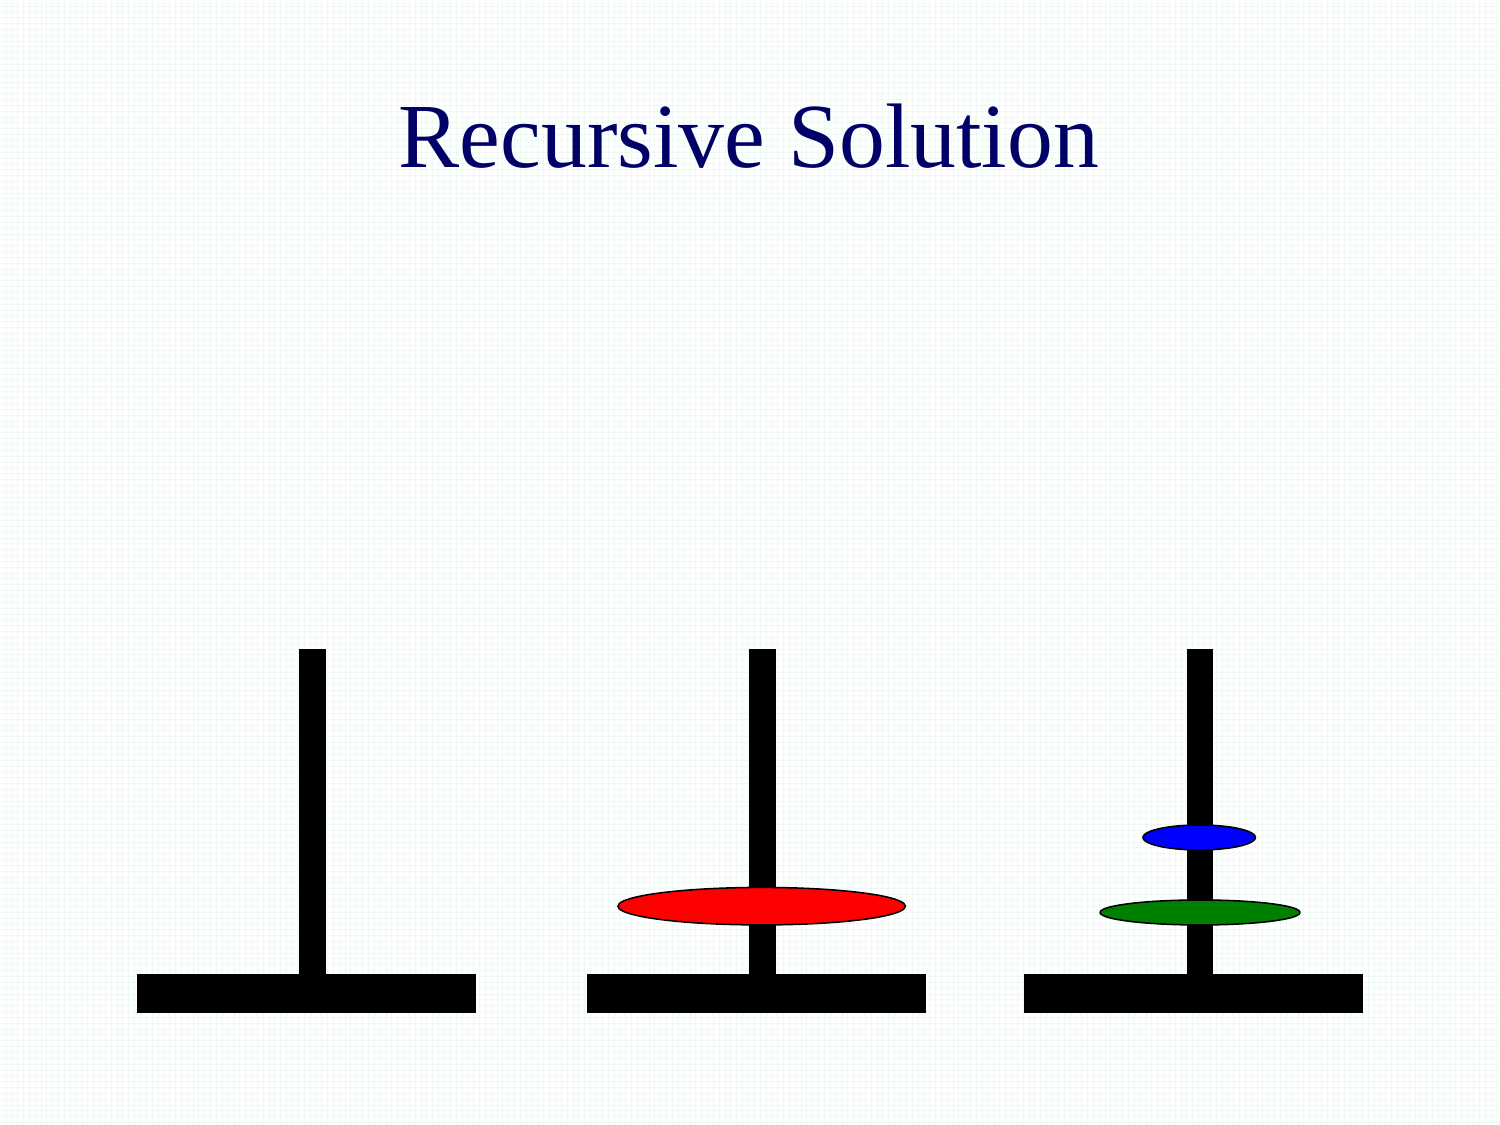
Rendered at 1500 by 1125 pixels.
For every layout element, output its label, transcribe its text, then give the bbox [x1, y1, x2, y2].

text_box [1024, 649, 1363, 1013]
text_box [587, 649, 926, 1013]
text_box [137, 649, 476, 1013]
title Recursive Solution [112, 37, 1387, 225]
